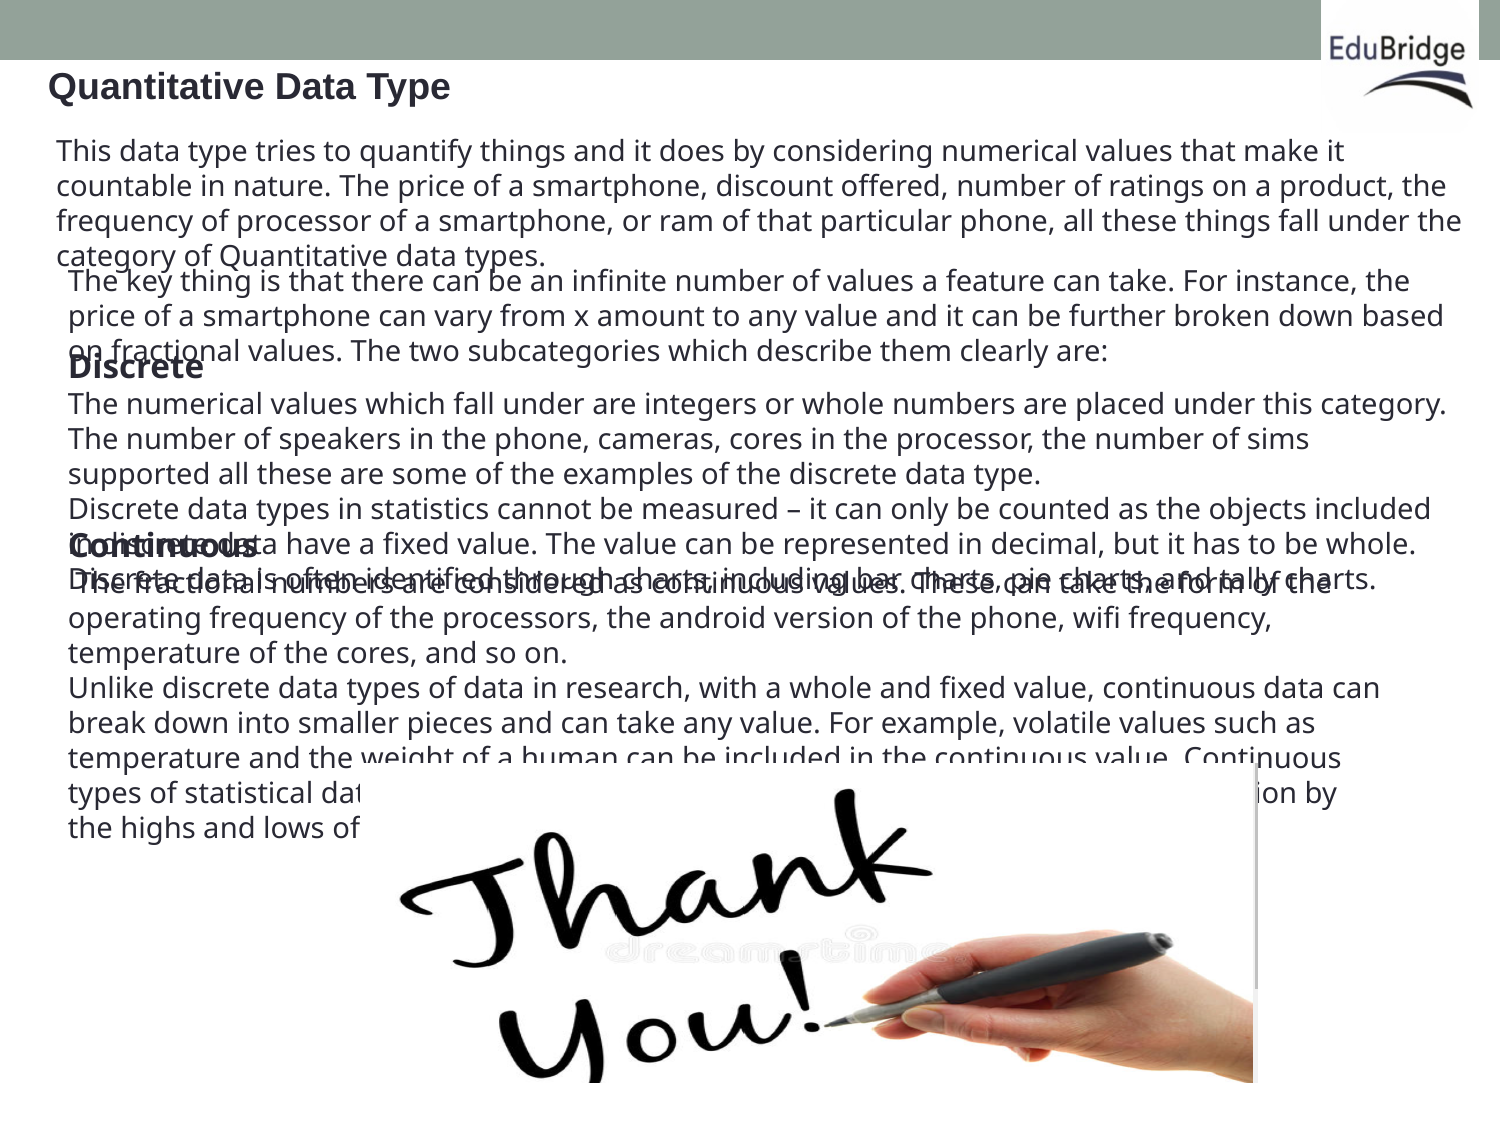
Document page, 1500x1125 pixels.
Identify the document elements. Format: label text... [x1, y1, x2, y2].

text_box Continuous The fractional numbers are considered as continuous values. These can take the form of the operating frequency of the processors, the android version of the phone, wifi frequency, temperature of the cores, and so on. Unlike discrete data types of data in research, with a whole and fixed value, continuous data can break down into smaller pieces and can take any value. For example, volatile values such as temperature and the weight of a human can be included in the continuous value. Continuous types of statistical data are represented using a graph that easily reflects value fluctuation by the highs and lows of the line through a certain period of time. [53, 517, 1400, 852]
picture [359, 763, 1259, 1083]
text_box The key thing is that there can be an infinite number of values a feature can take. For instance, the price of a smartphone can vary from x amount to any value and it can be further broken down based on fractional values. The two subcategories which describe them clearly are: [53, 255, 1471, 338]
picture [1321, 0, 1479, 134]
text_box Discrete The numerical values which fall under are integers or whole numbers are placed under this category. The number of speakers in the phone, cameras, cores in the processor, the number of sims supported all these are some of the examples of the discrete data type. Discrete data types in statistics cannot be measured – it can only be counted as the objects included in discrete data have a fixed value. The value can be represented in decimal, but it has to be whole. Discrete data is often identified through charts, including bar charts, pie charts, and tally charts. [53, 338, 1471, 603]
text_box Quantitative Data Type [33, 54, 466, 115]
text_box This data type tries to quantify things and it does by considering numerical values that make it countable in nature. The price of a smartphone, discount offered, number of ratings on a product, the frequency of processor of a smartphone, or ram of that particular phone, all these things fall under the category of Quantitative data types. [41, 125, 1483, 280]
